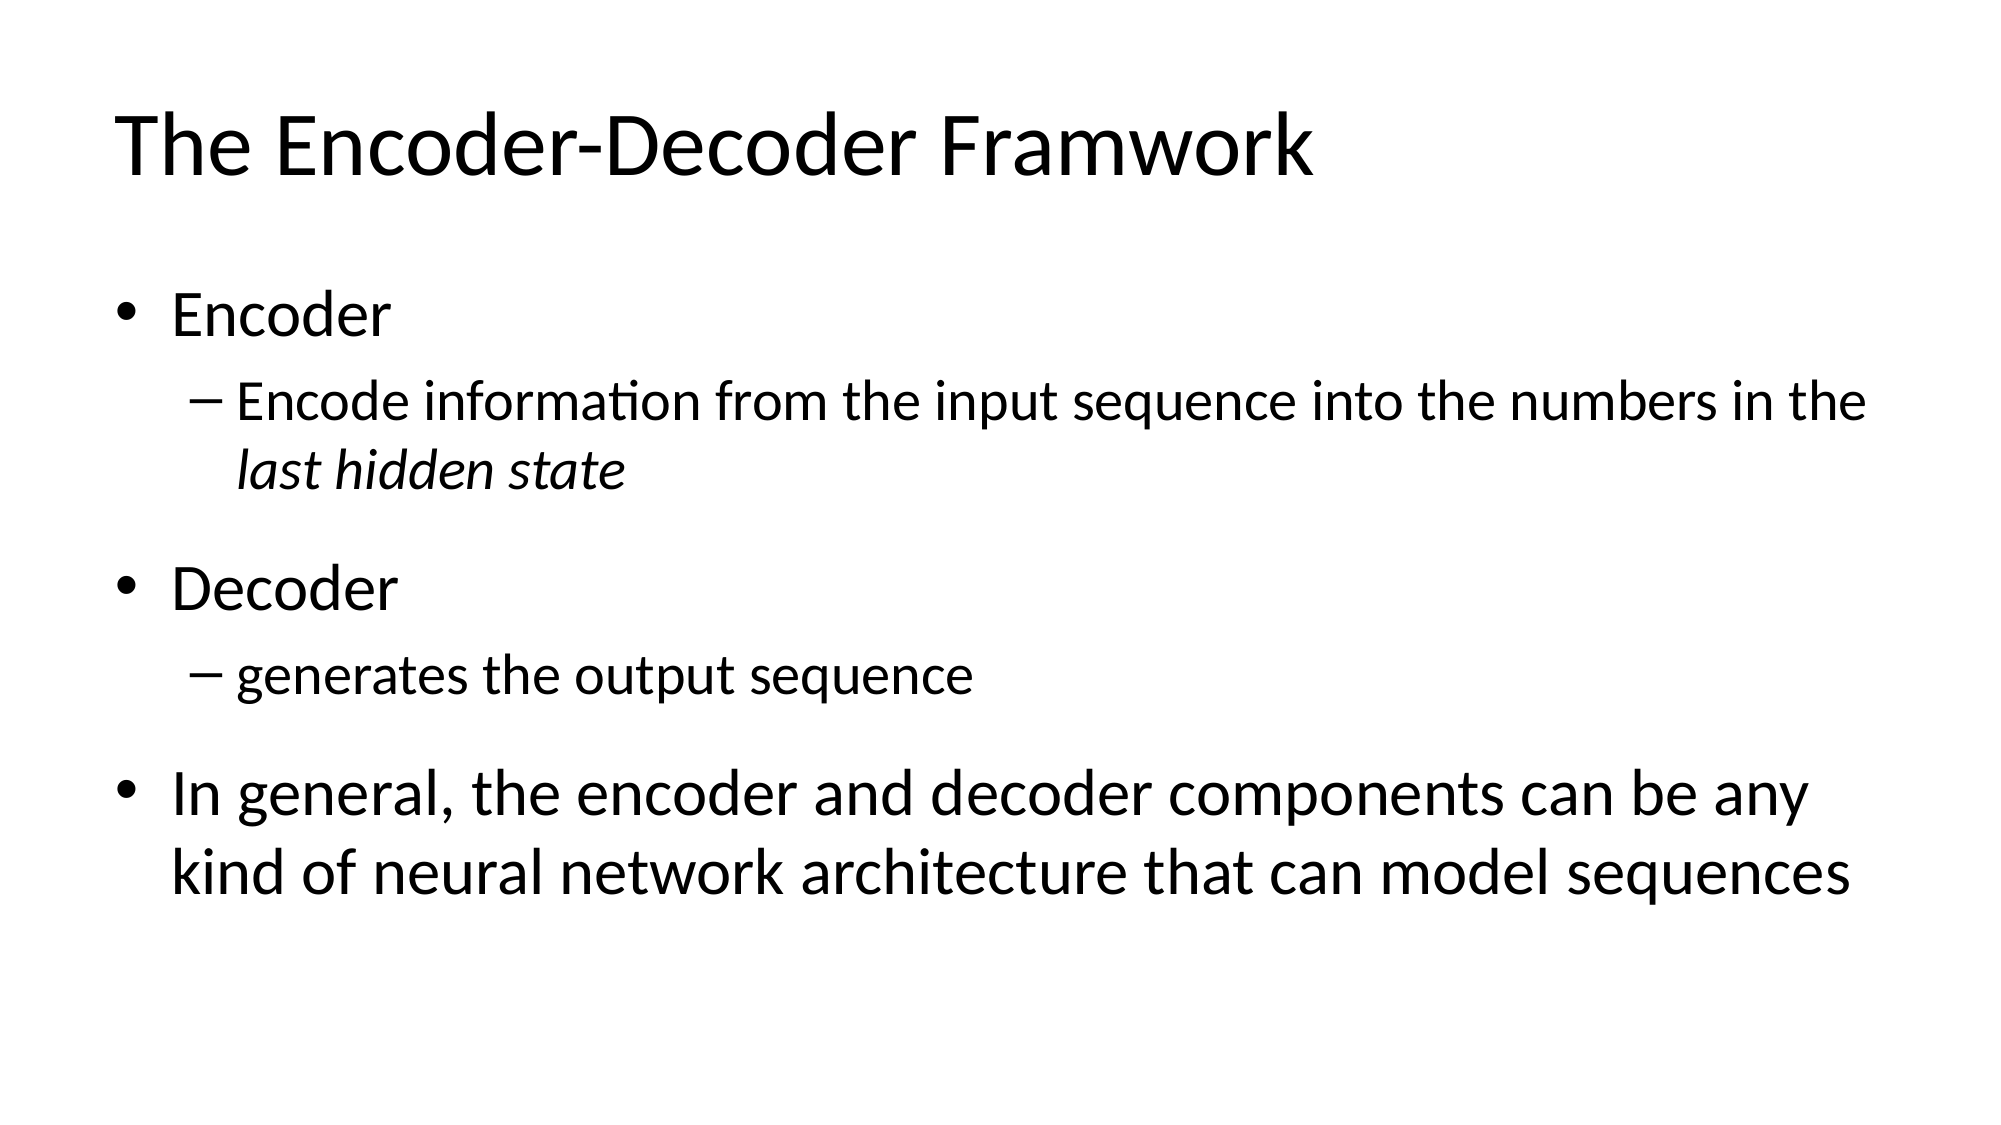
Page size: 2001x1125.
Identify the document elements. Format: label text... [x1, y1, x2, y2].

list Encoder Encode information from the input sequence into the numbers in the last hidden state Decoder generates the output sequence In general, the encoder and decoder components can be any kind of neural network architecture that can model sequences [99, 262, 1900, 1005]
title The Encoder-Decoder Framwork [99, 45, 1900, 233]
